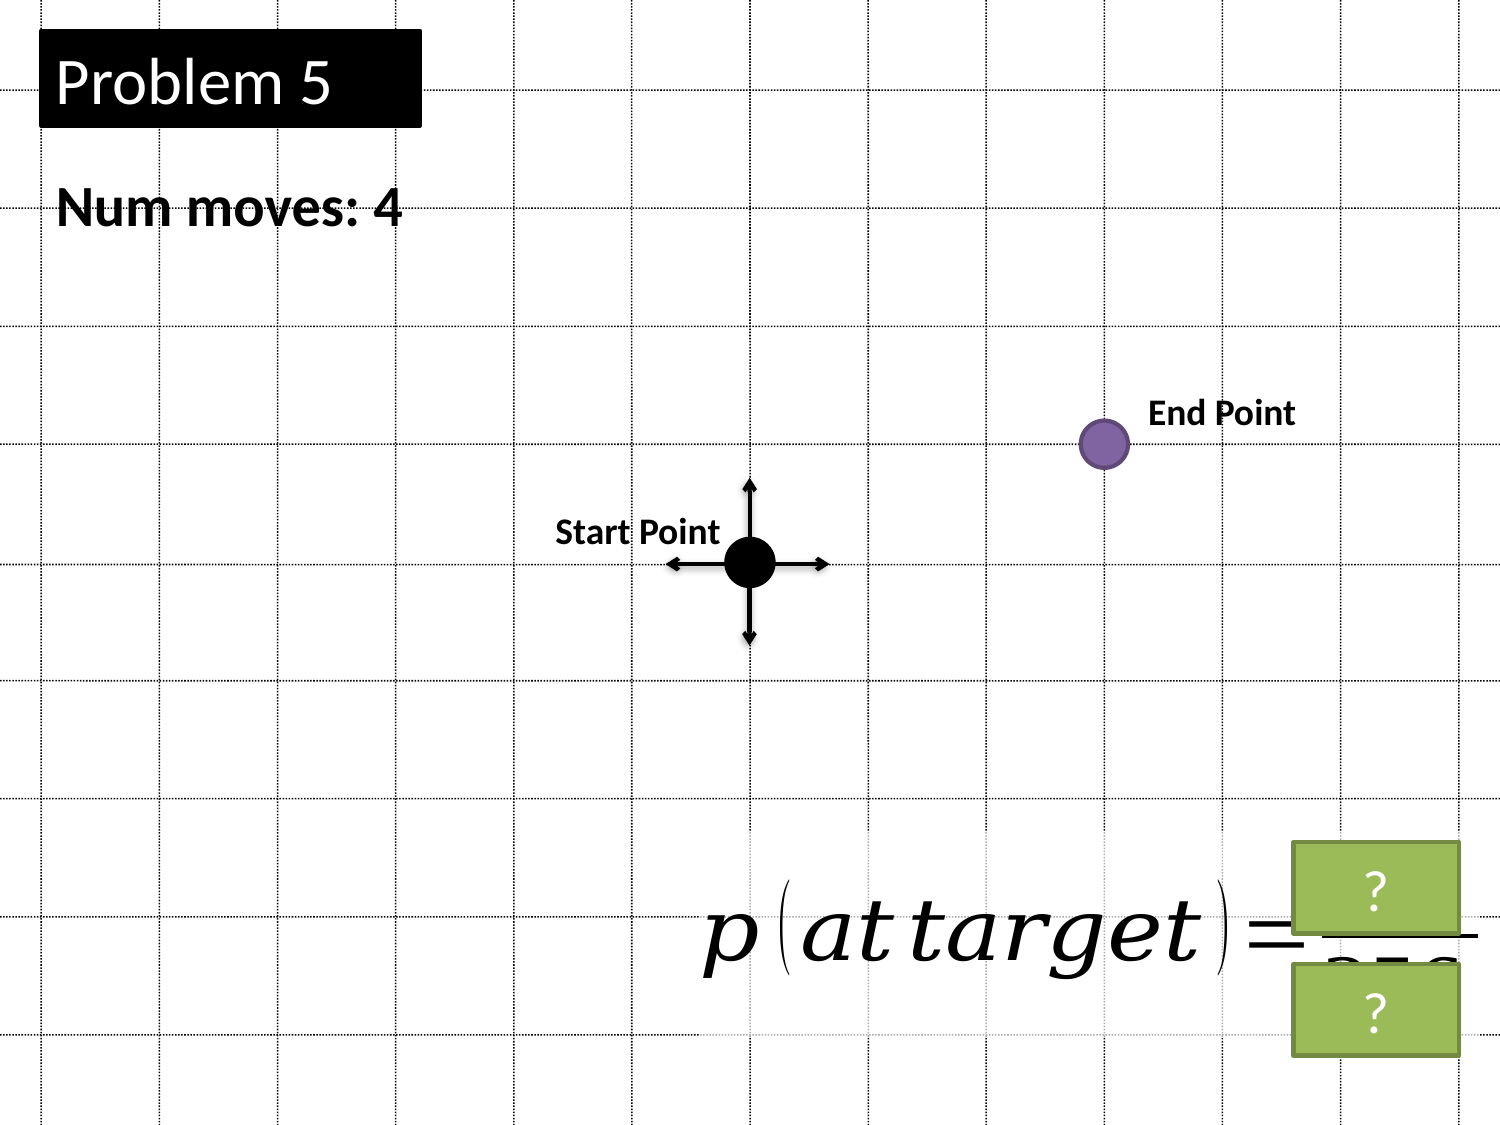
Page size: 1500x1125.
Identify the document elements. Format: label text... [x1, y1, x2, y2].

text_box Problem 5 [39, 29, 422, 128]
text_box Start Point [757, 499, 768, 560]
text_box [727, 575, 742, 587]
text_box End Point [1126, 380, 1319, 441]
text_box [757, 575, 773, 588]
text_box [1078, 418, 1131, 470]
text_box Start Point [508, 499, 742, 560]
text_box [768, 544, 776, 560]
text_box ? [1291, 962, 1461, 1058]
text_box Num moves: 4 [41, 160, 632, 246]
text_box ? [1291, 840, 1461, 936]
